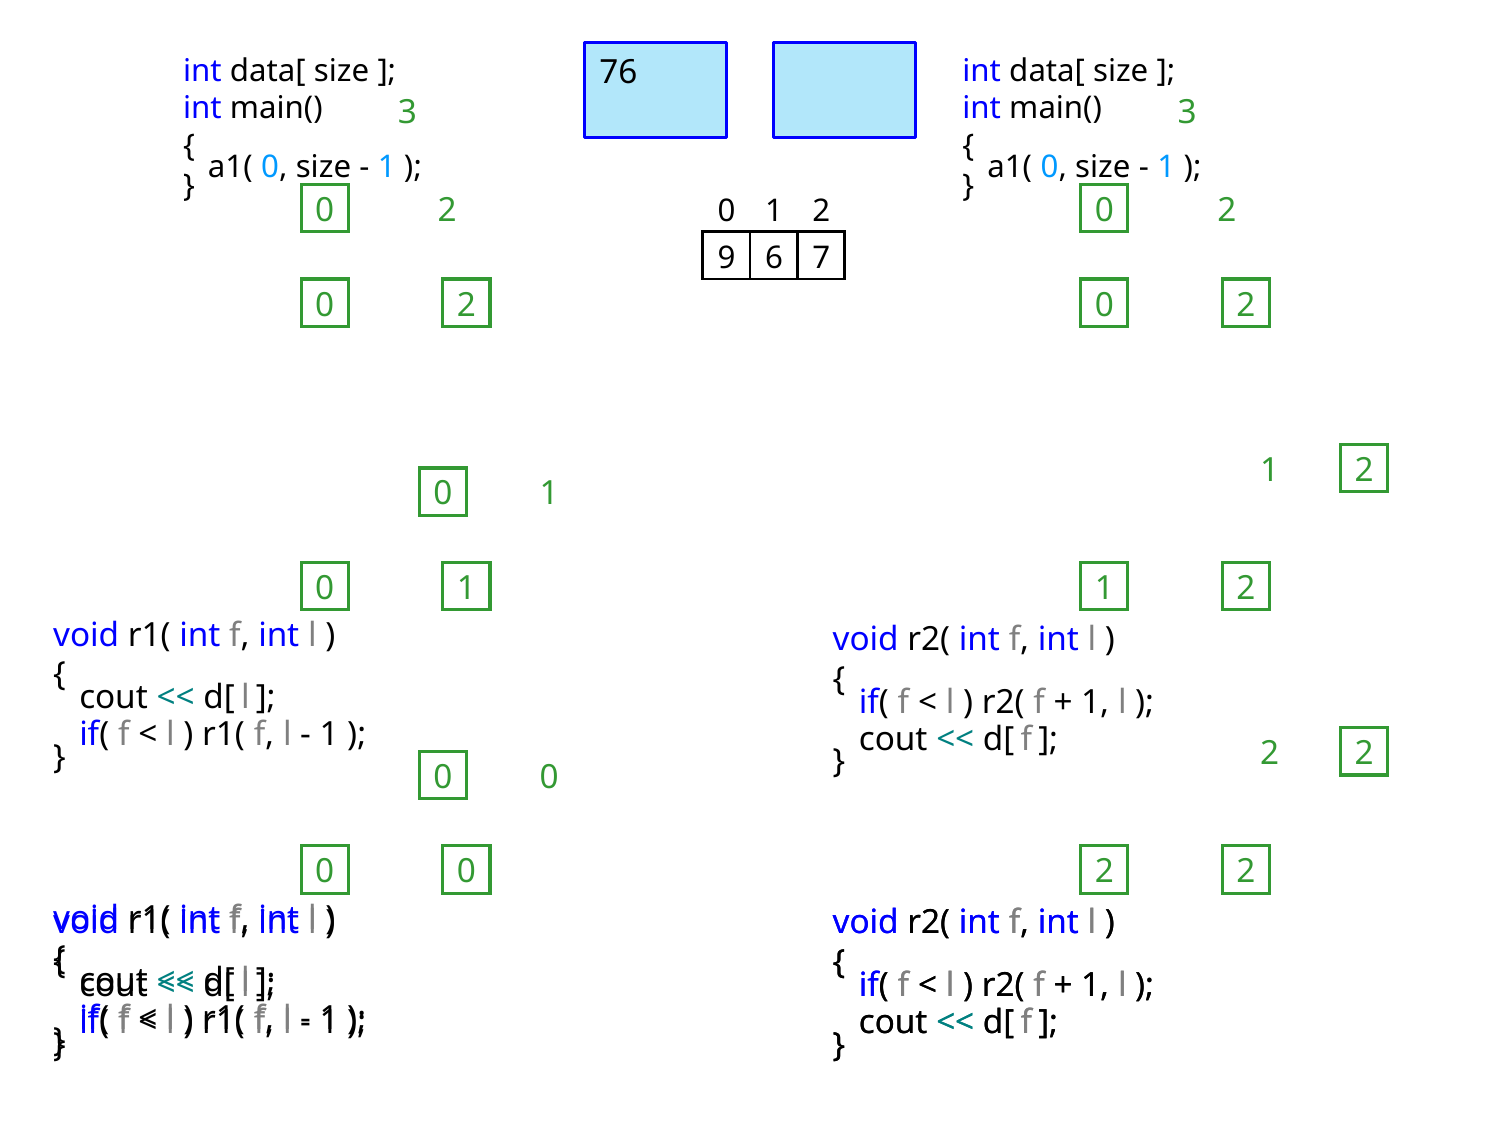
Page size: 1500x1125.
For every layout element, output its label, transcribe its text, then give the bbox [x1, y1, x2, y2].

text_box 3 [371, 90, 443, 138]
text_box 2 [1246, 727, 1294, 775]
text_box 0 [1080, 184, 1128, 232]
list int data[ size ]; int main() { a1( 0, size - 1 ); } [938, 42, 1389, 209]
text_box 0 [513, 751, 585, 799]
text_box 2 [442, 278, 491, 327]
text_box 0 [301, 184, 349, 232]
list void r1( int f, int l ) { cout << d[l]; if( f < l ) r1( f, l - 1 ); } [41, 892, 680, 1059]
table_cell 6 [751, 233, 796, 278]
text_box 1 [1246, 444, 1294, 492]
text_box [773, 42, 916, 138]
text_box 1 [442, 562, 491, 610]
text_box 2 [1222, 845, 1270, 892]
text_box 2 [1340, 727, 1388, 775]
text_box 76 [584, 42, 727, 138]
text_box 2 [1222, 562, 1270, 610]
text_box 0 [1080, 278, 1128, 327]
text_box 1 [1080, 562, 1128, 610]
table_header 2 [797, 185, 844, 230]
text_box 1 [513, 467, 585, 516]
list void r2( int f, int l ) { if( f < l ) r2( f + 1, l ); cout << d[f]; } [820, 609, 1459, 776]
text_box 0 [301, 845, 349, 892]
text_box 2 [1198, 184, 1246, 232]
list void r1( int f, int l ) { cout << d[l]; if( f < l ) r1( f, l - 1 ); } [41, 609, 680, 776]
text_box 0 [442, 845, 491, 892]
text_box 0 [301, 562, 349, 610]
text_box 2 [1340, 444, 1388, 492]
text_box 0 [419, 751, 467, 799]
text_box 0 [301, 278, 349, 327]
list void r2( int f, int l ) { if( f < l ) r2( f + 1, l ); cout << d[f]; } [820, 892, 1459, 1059]
table_cell 7 [799, 233, 843, 278]
text_box 2 [1222, 278, 1270, 327]
table_header 1 [750, 185, 797, 230]
text_box 2 [419, 184, 467, 232]
text_box 2 [1080, 845, 1128, 892]
text_box 3 [1151, 90, 1223, 138]
text_box 0 [419, 467, 467, 516]
table_header 0 [703, 185, 750, 230]
list int data[ size ]; int main() { a1( 0, size - 1 ); } [159, 42, 609, 209]
table_cell 9 [704, 233, 749, 278]
